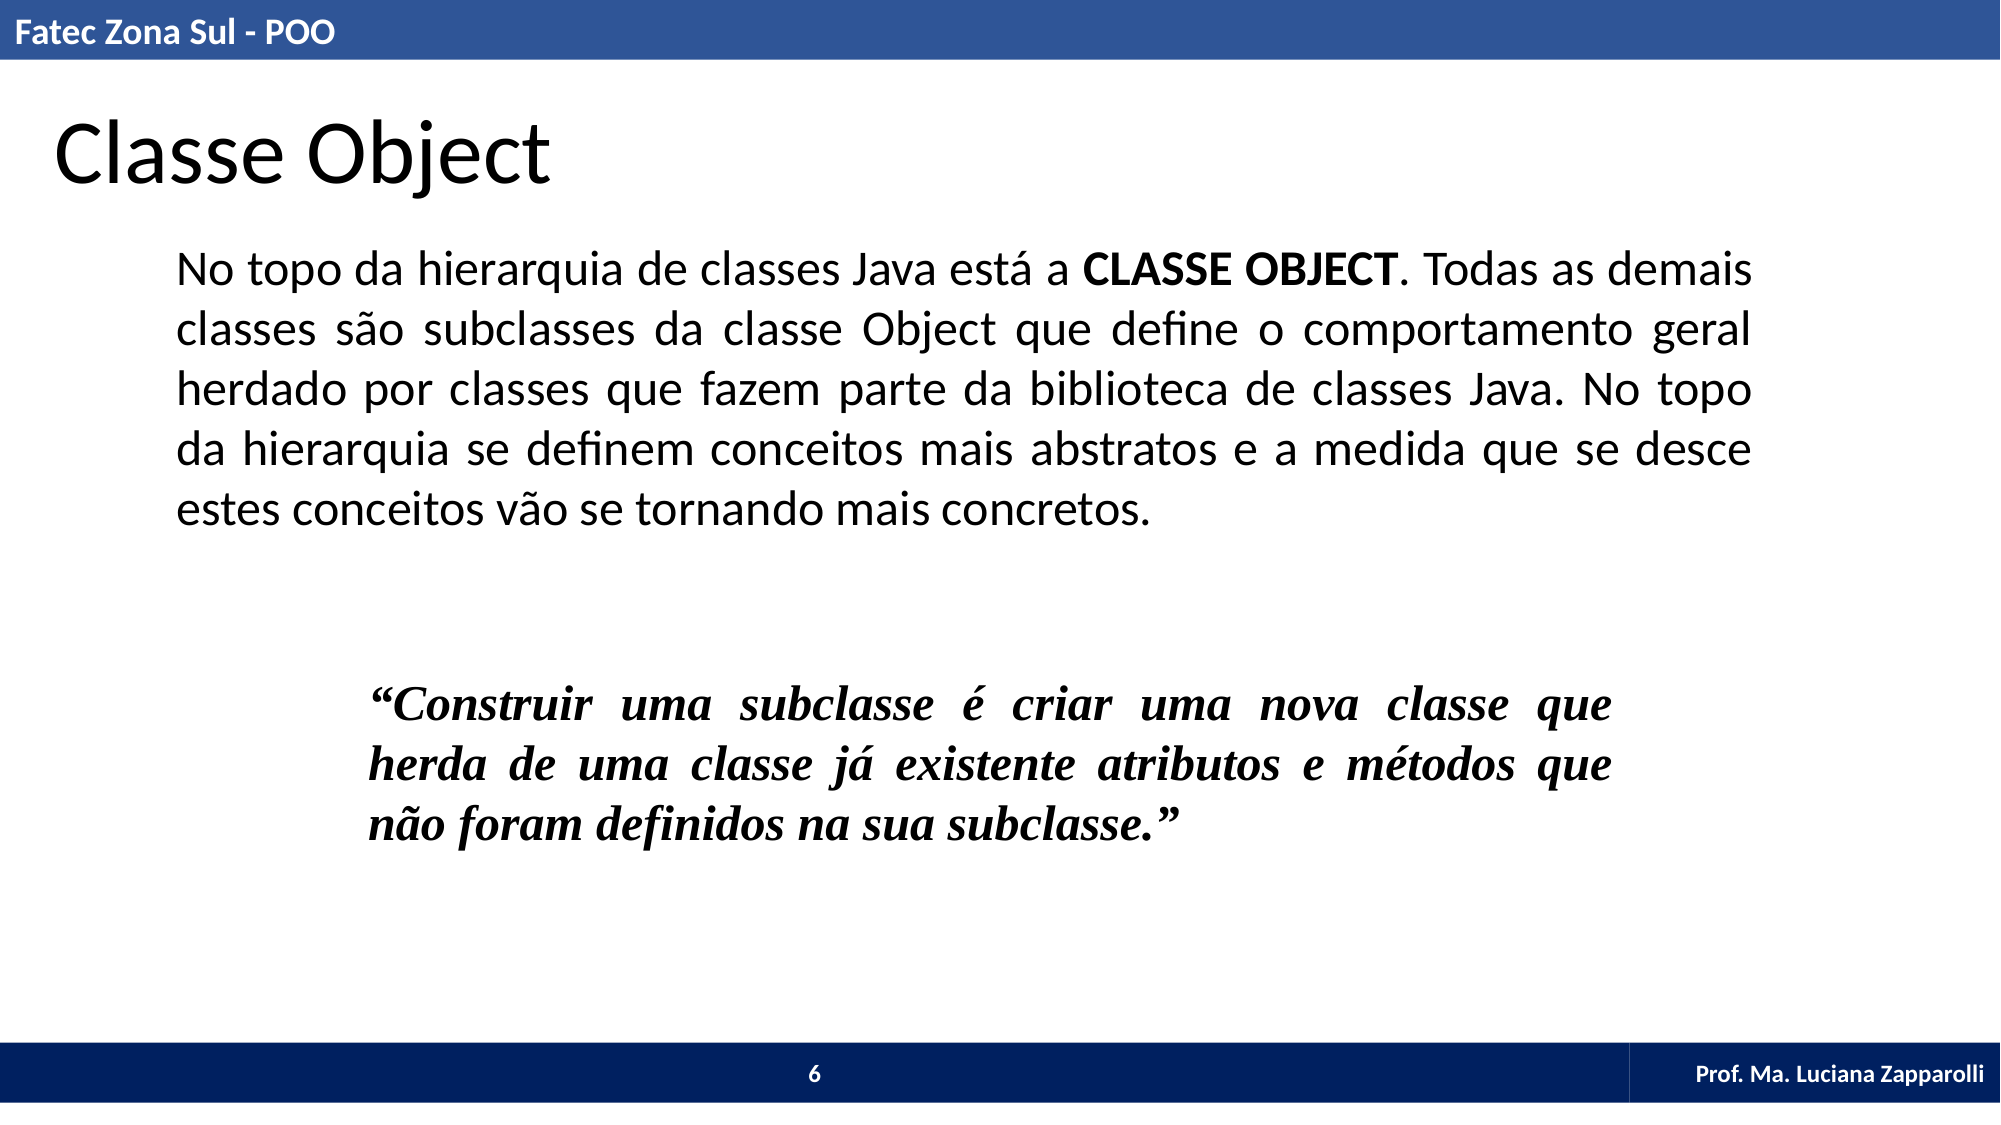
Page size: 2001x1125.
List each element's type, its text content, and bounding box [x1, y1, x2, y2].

text_box “Construir uma subclasse é criar uma nova classe que herda de uma classe já existente atributos e métodos que não foram definidos na sua subclasse.” [353, 662, 1629, 858]
text_box No topo da hierarquia de classes Java está a CLASSE OBJECT. Todas as demais classes são subclasses da classe Object que define o comportamento geral herdado por classes que fazem parte da biblioteca de classes Java. No topo da hierarquia se definem conceitos mais abstratos e a medida que se desce estes conceitos vão se tornando mais concretos. [161, 228, 1769, 544]
text_box Classe Object [40, 84, 1942, 210]
slide_number 6 [0, 1042, 1630, 1103]
footer Prof. Ma. Luciana Zapparolli [1630, 1042, 2000, 1103]
